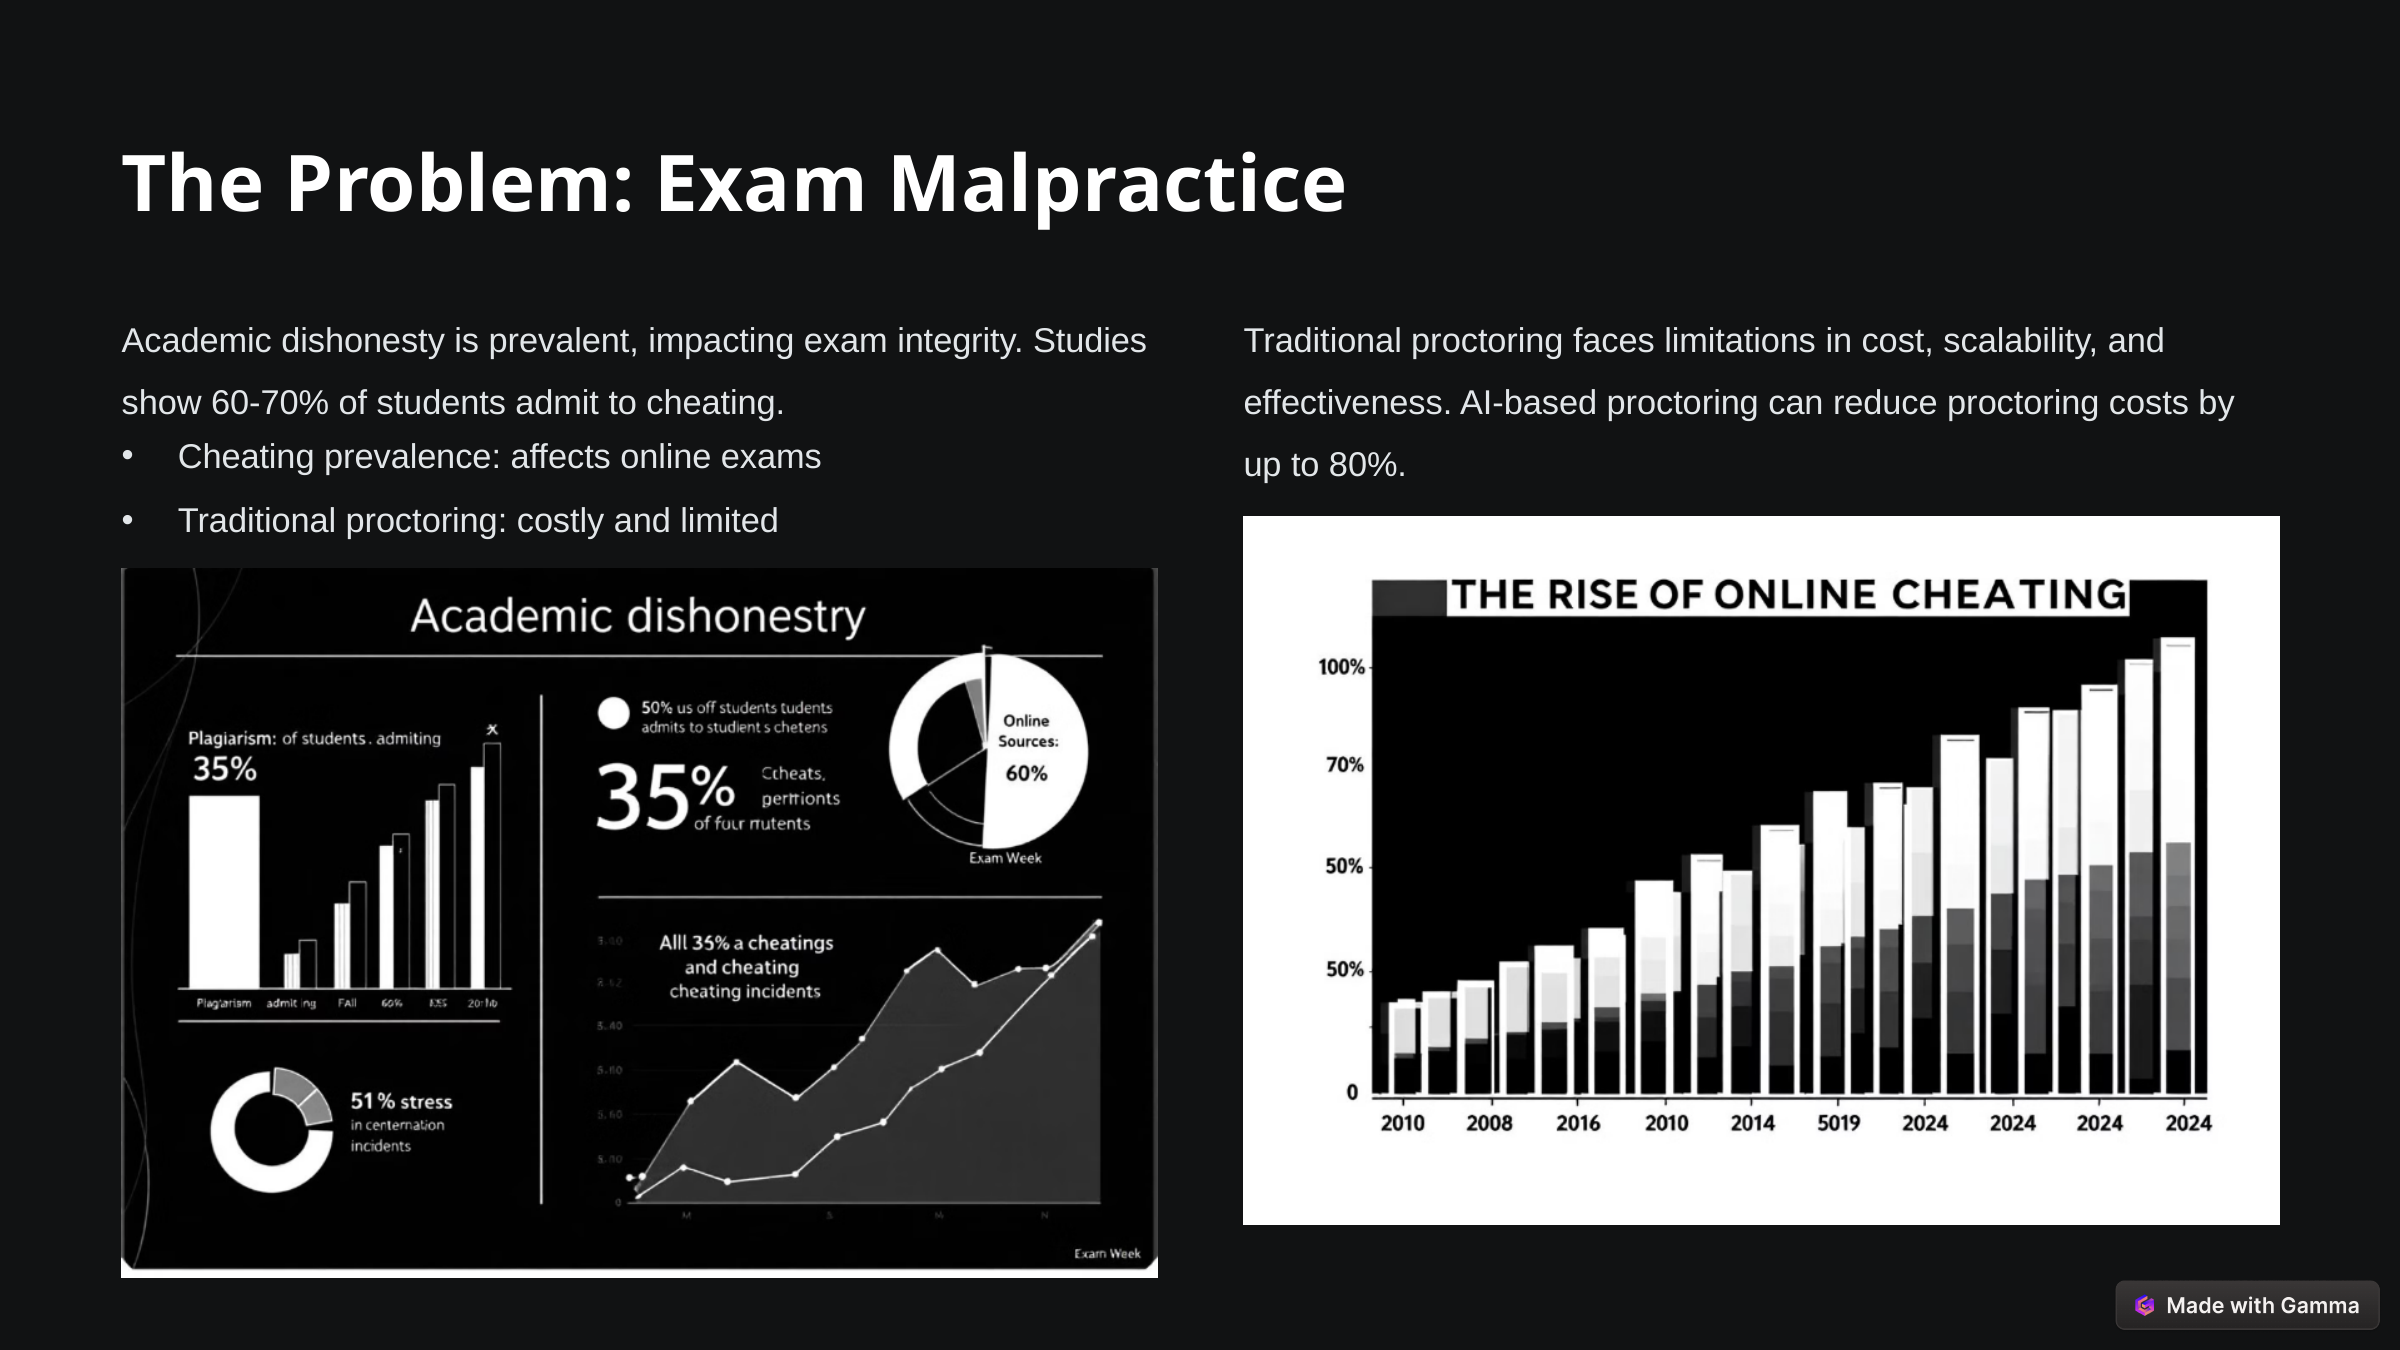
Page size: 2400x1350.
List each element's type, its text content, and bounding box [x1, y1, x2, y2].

text_box Academic dishonesty is prevalent, impacting exam integrity. Studies show 60-70% of students admit to cheating. [121, 296, 1158, 402]
text_box The Problem: Exam Malpractice [121, 109, 2062, 209]
picture [2106, 1271, 2389, 1339]
picture [1243, 515, 2280, 1226]
picture [121, 568, 1158, 1278]
text_box Traditional proctoring: costly and limited [121, 477, 1158, 530]
text_box Cheating prevalence: affects online exams [121, 413, 1158, 466]
text_box Traditional proctoring faces limitations in cost, scalability, and effectiveness. AI-based proctoring can reduce proctoring costs by up to 80%. [1243, 296, 2280, 454]
